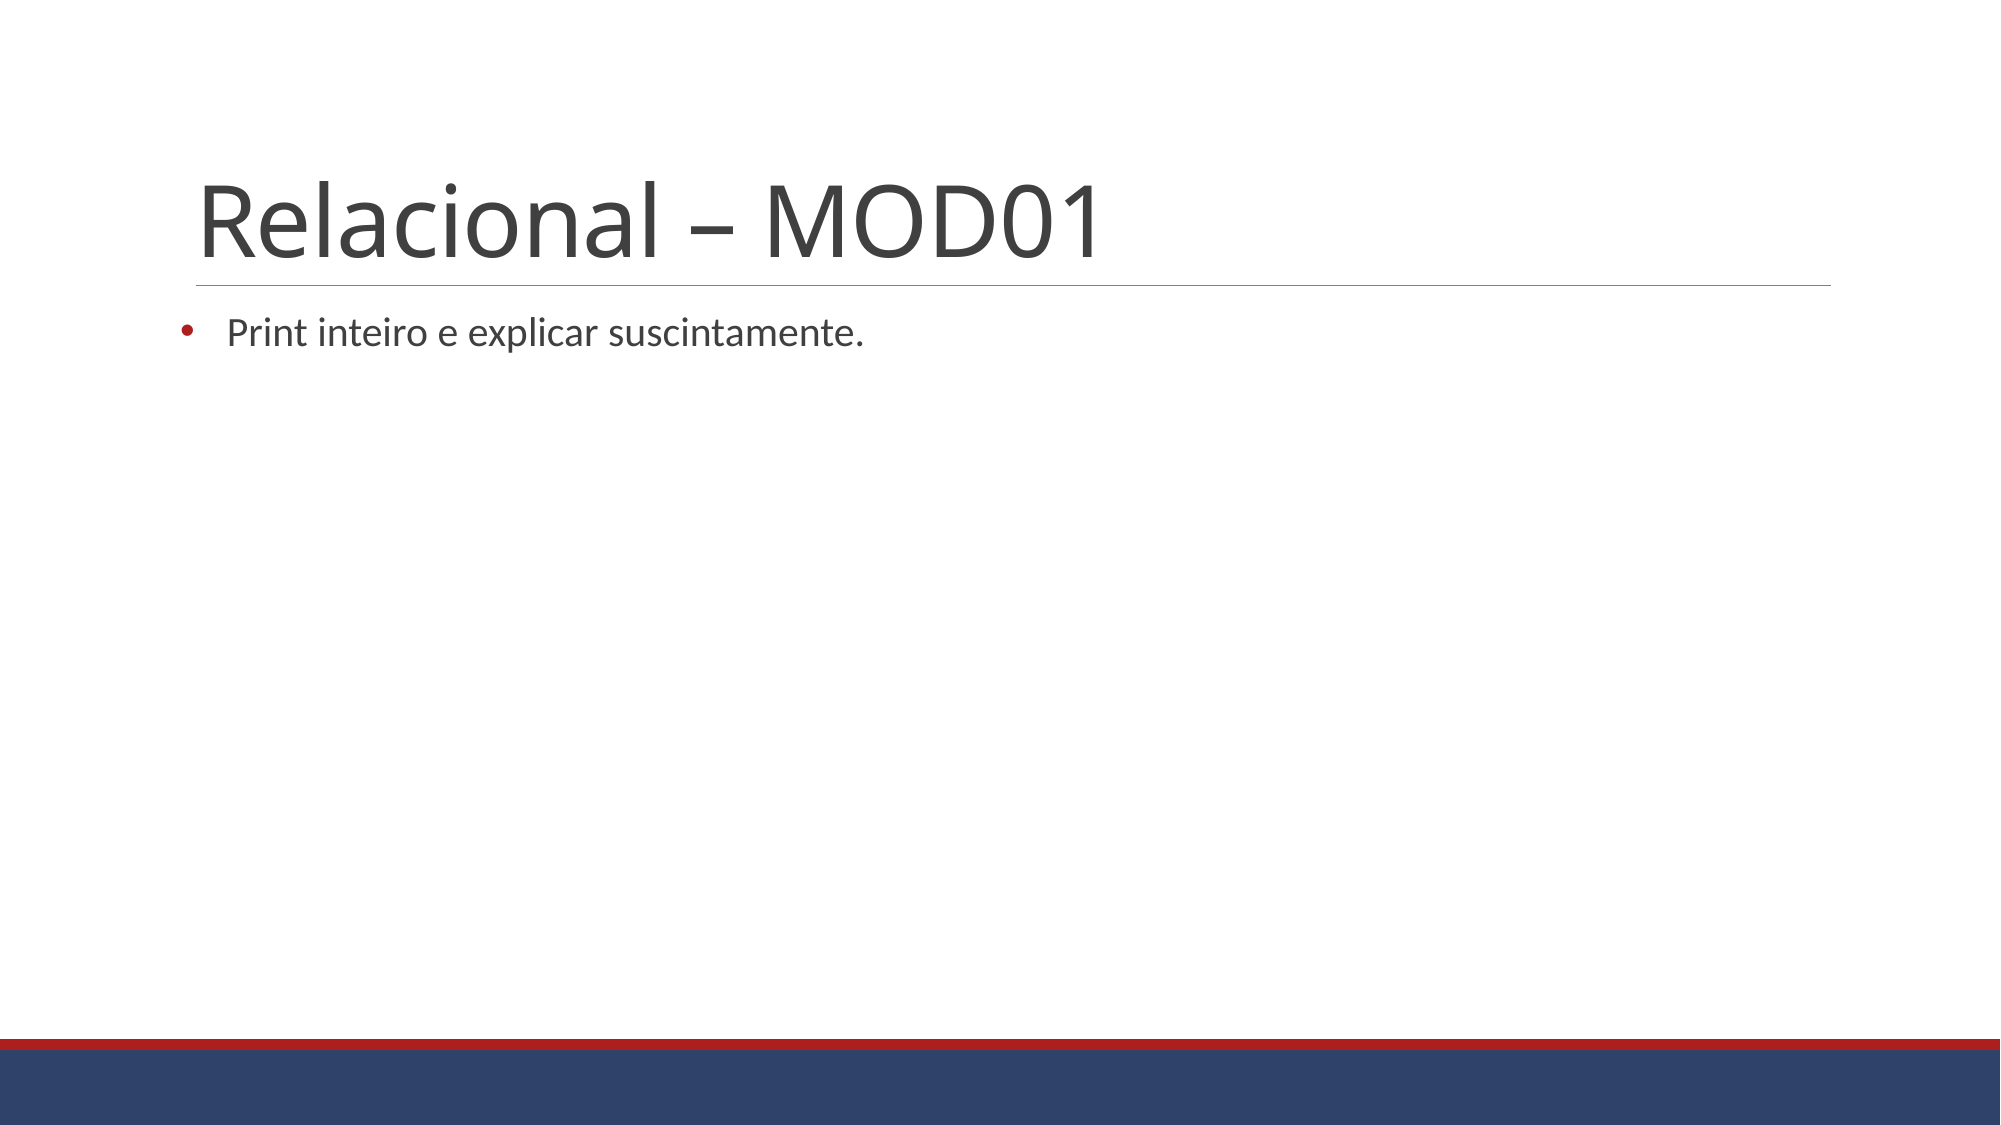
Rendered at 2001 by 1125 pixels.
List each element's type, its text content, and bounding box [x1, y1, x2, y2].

title Relacional – MOD01 [180, 47, 1830, 285]
list Print inteiro e explicar suscintamente. [180, 302, 1830, 963]
